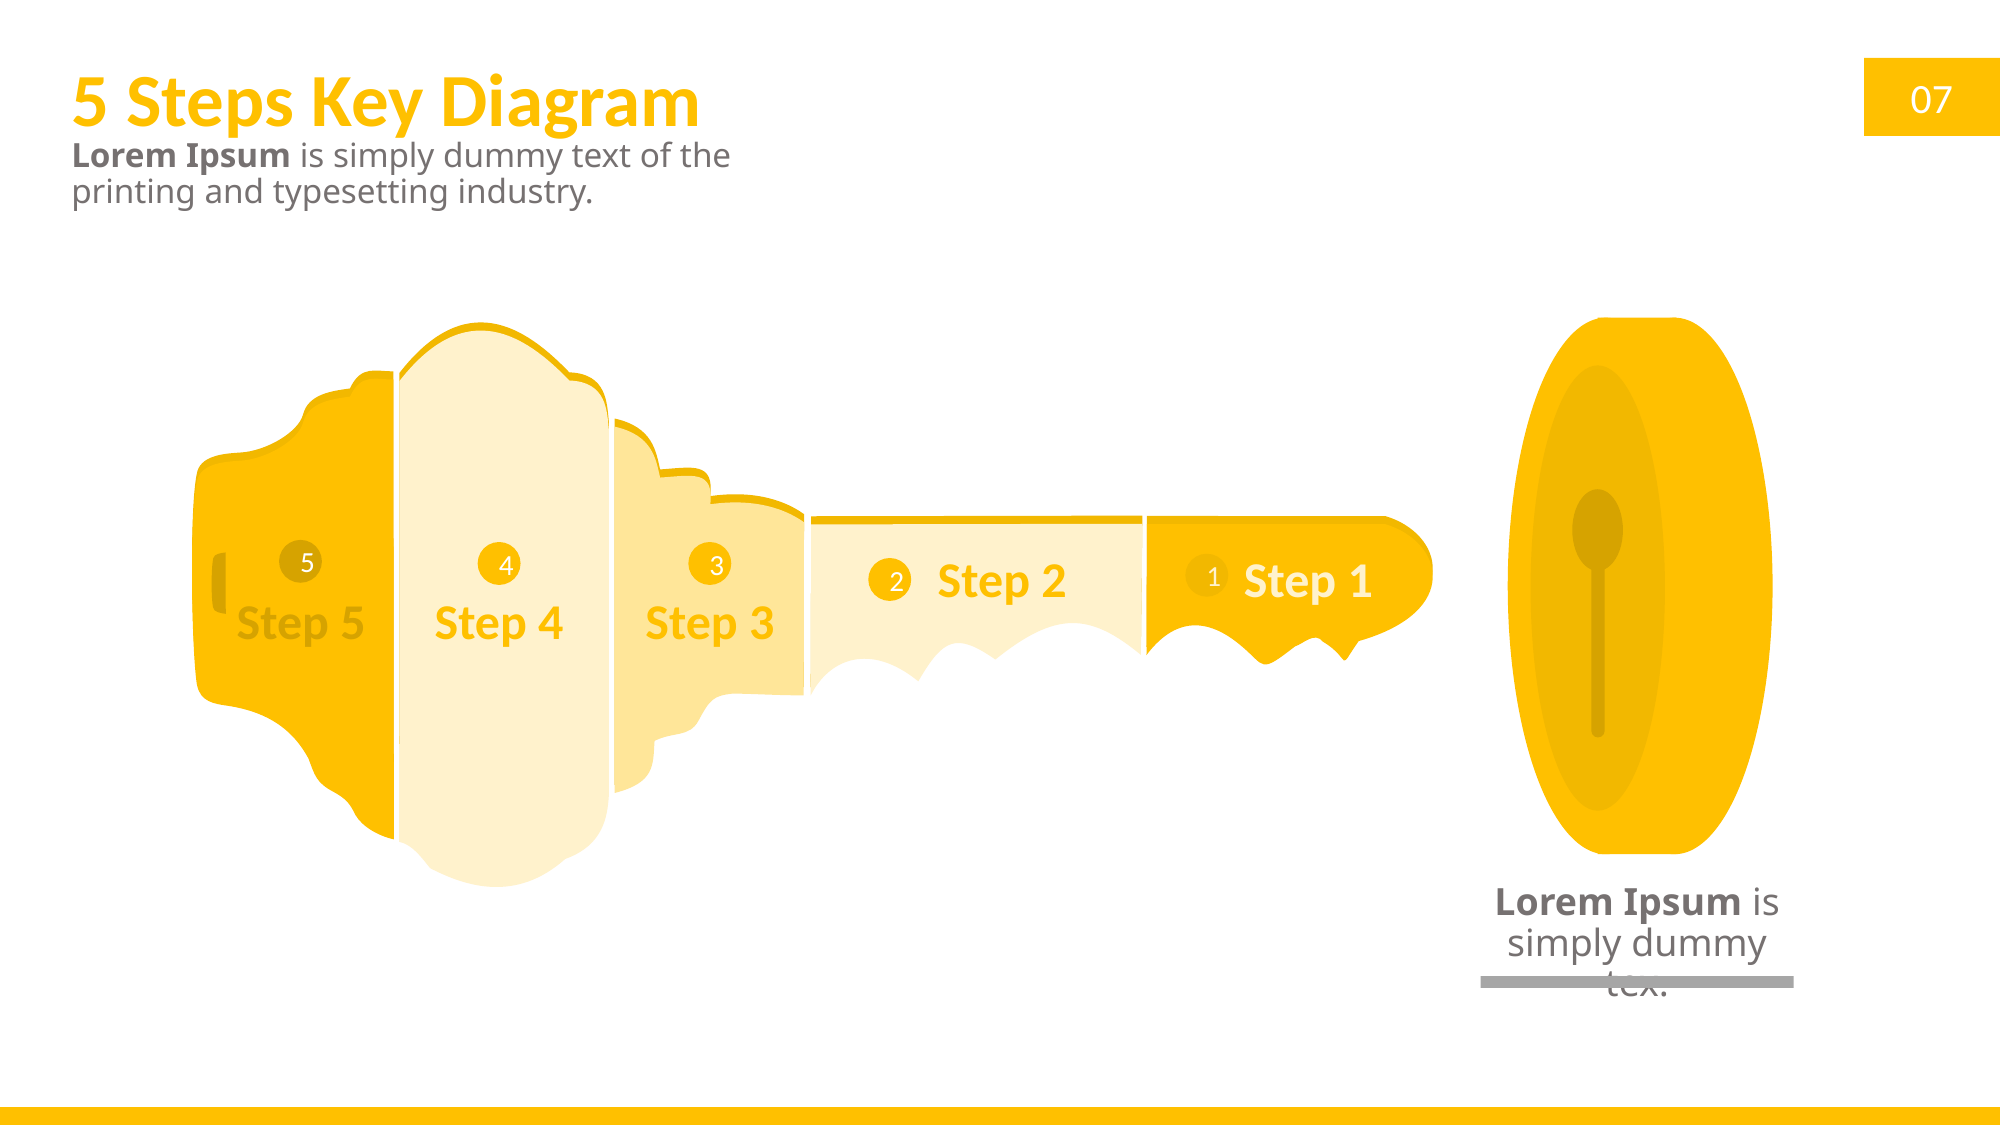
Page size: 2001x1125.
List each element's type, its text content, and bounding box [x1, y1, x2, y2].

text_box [165, 356, 1410, 867]
text_box [0, 1106, 2000, 1125]
text_box 5 Steps Key Diagram [56, 43, 885, 149]
text_box Lorem Ipsum is simply dummy text of the printing and typesetting industry. [56, 131, 753, 244]
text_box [1507, 317, 1773, 855]
text_box Lorem Ipsum is simply dummy tex. [1465, 876, 1809, 989]
text_box [1480, 975, 1795, 989]
text_box 07 [1863, 57, 2000, 137]
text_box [1572, 489, 1623, 738]
